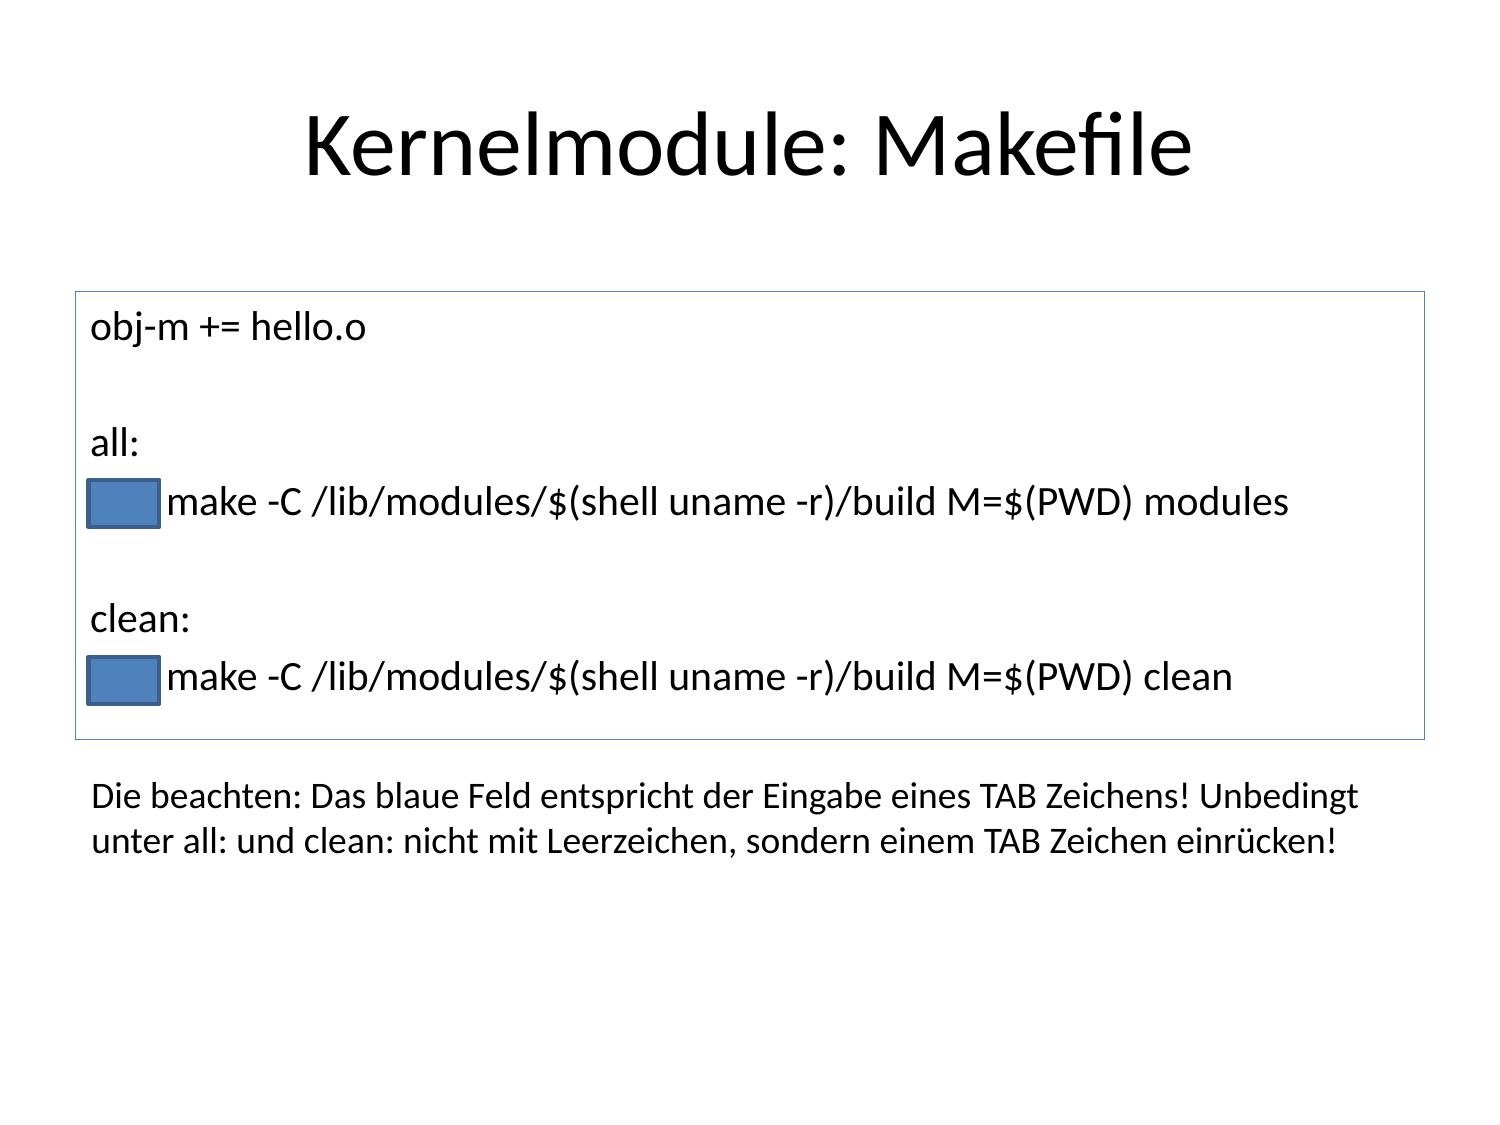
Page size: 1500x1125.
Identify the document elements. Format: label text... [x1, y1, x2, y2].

list obj-m += hello.o all: make -C /lib/modules/$(shell uname -r)/build M=$(PWD) modules clean: make -C /lib/modules/$(shell uname -r)/build M=$(PWD) clean [75, 291, 1425, 740]
text_box Die beachten: Das blaue Feld entspricht der Eingabe eines TAB Zeichens! Unbedingt unter all: und clean: nicht mit Leerzeichen, sondern einem TAB Zeichen einrücken! [76, 763, 1424, 869]
text_box [86, 478, 161, 529]
text_box [86, 655, 161, 706]
title Kernelmodule: Makefile [75, 45, 1425, 233]
